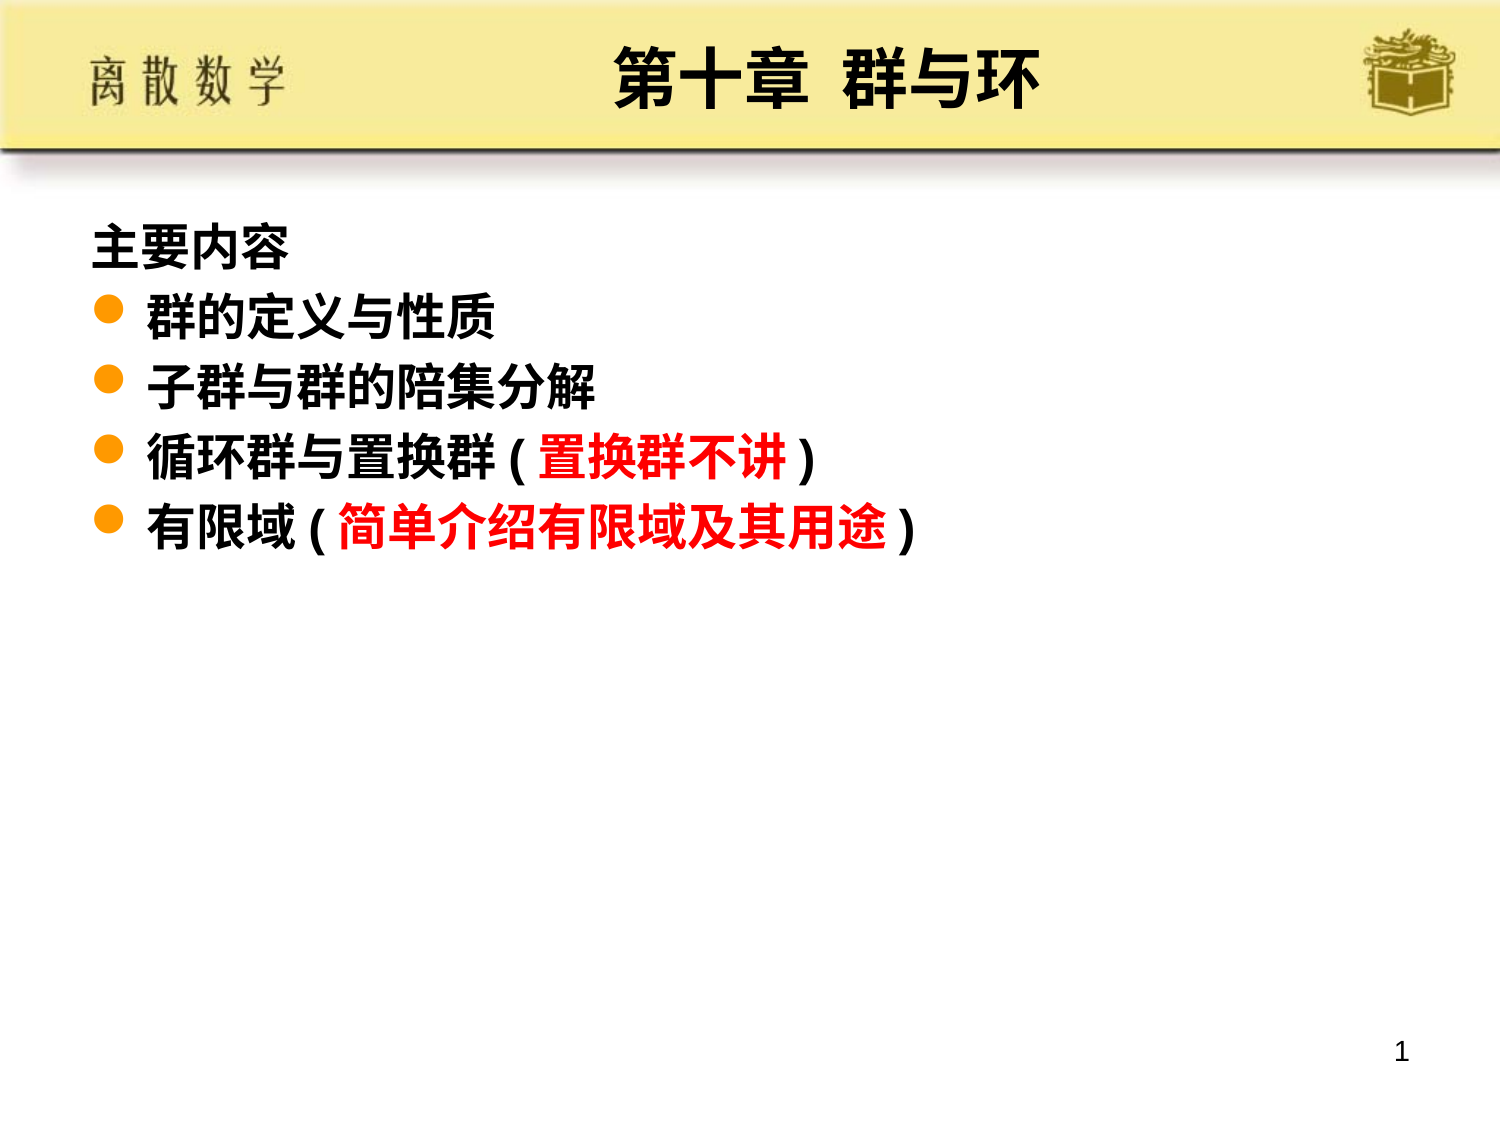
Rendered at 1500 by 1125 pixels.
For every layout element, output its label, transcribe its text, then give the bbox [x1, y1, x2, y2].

title 第十章 群与环 [324, 42, 1329, 112]
picture [0, 0, 1500, 1125]
list 主要内容 群的定义与性质 子群与群的陪集分解 循环群与置换群(置换群不讲) 有限域(简单介绍有限域及其用途) [75, 208, 1425, 951]
slide_number 1 [1074, 1024, 1425, 1103]
